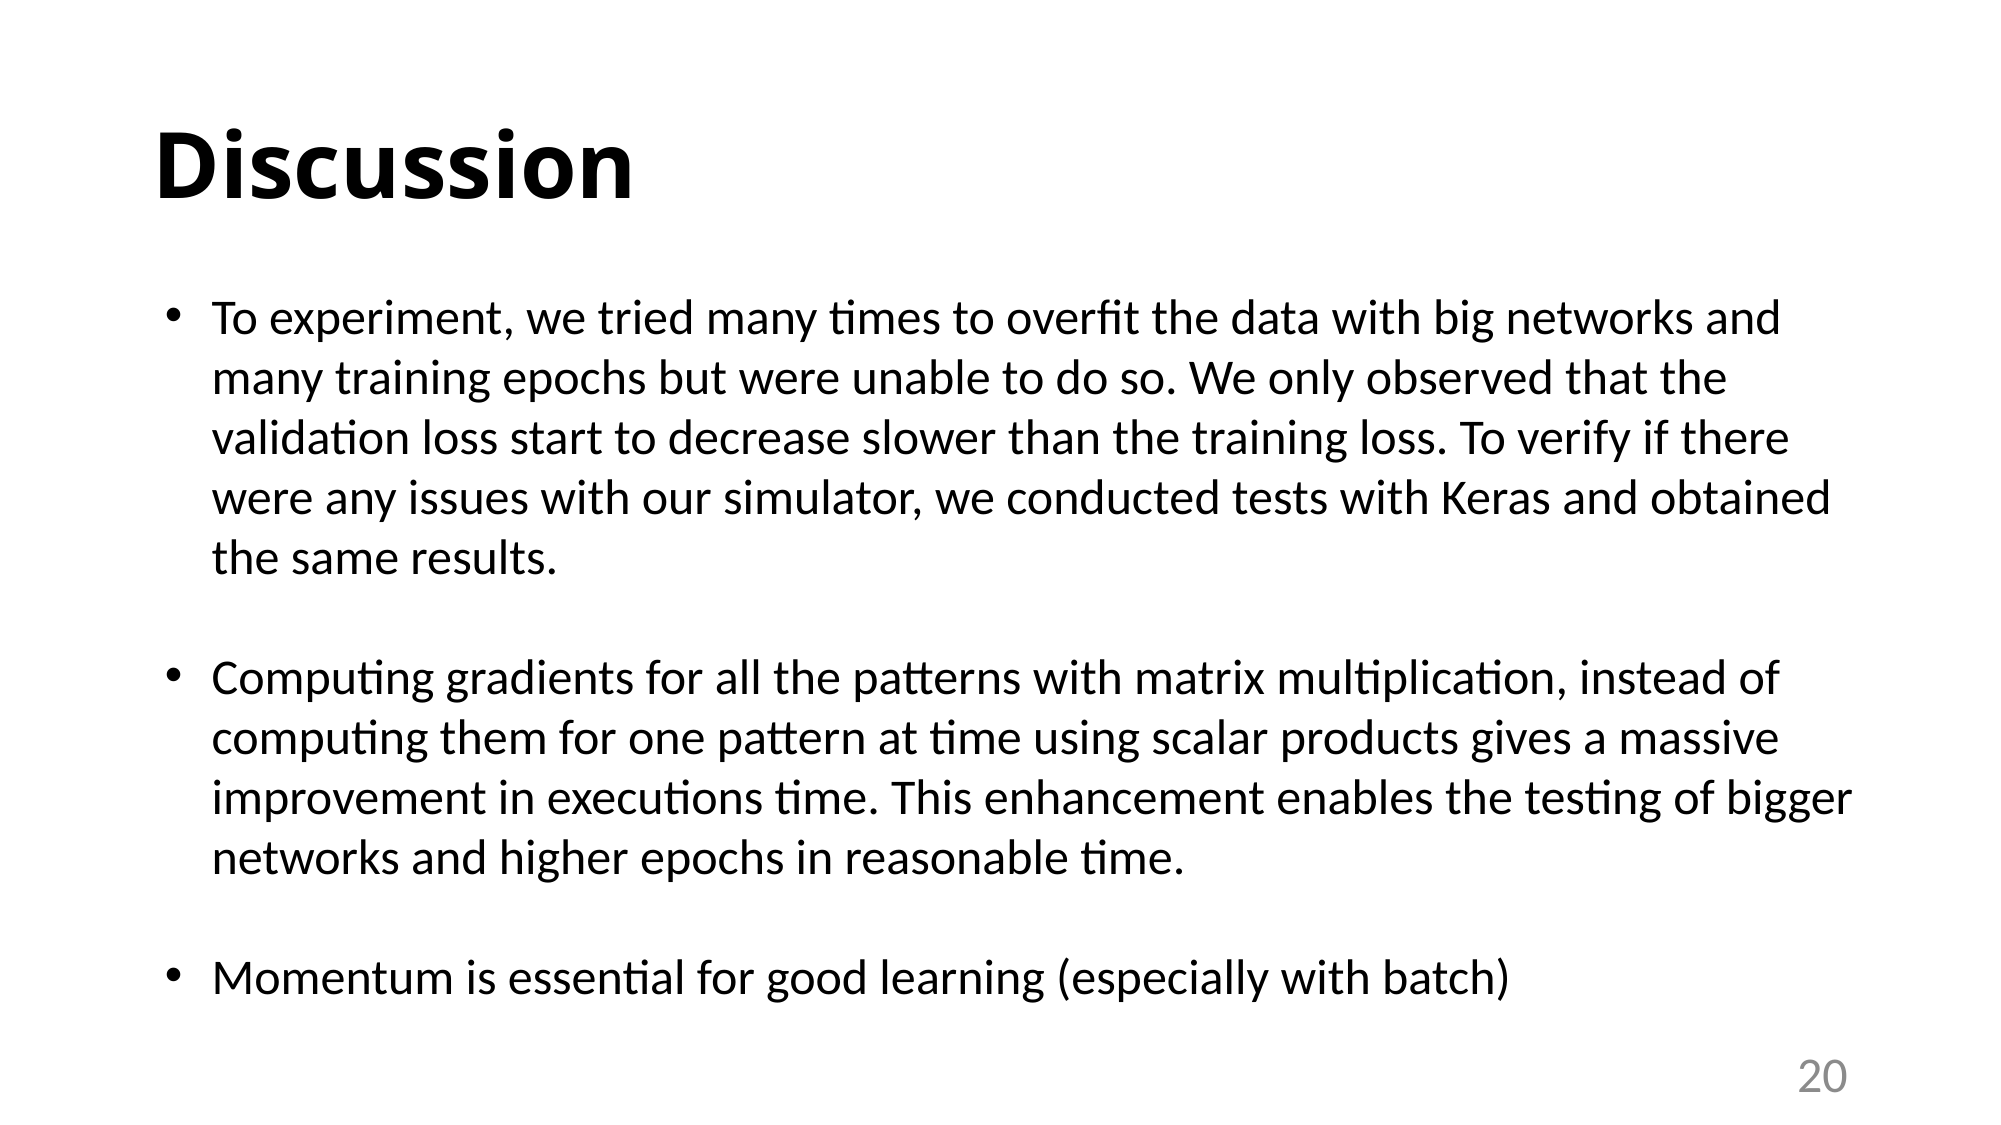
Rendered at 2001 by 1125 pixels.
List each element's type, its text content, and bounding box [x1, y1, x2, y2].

slide_number 20 [1412, 1042, 1863, 1103]
title Discussion [137, 59, 1863, 278]
text_box To experiment, we tried many times to overfit the data with big networks and many training epochs but were unable to do so. We only observed that the validation loss start to decrease slower than the training loss. To verify if there were any issues with our simulator, we conducted tests with Keras and obtained the same results. Computing gradients for all the patterns with matrix multiplication, instead of computing them for one pattern at time using scalar products gives a massive improvement in executions time. This enhancement enables the testing of bigger networks and higher epochs in reasonable time. Momentum is essential for good learning (especially with batch) [149, 277, 1915, 1012]
